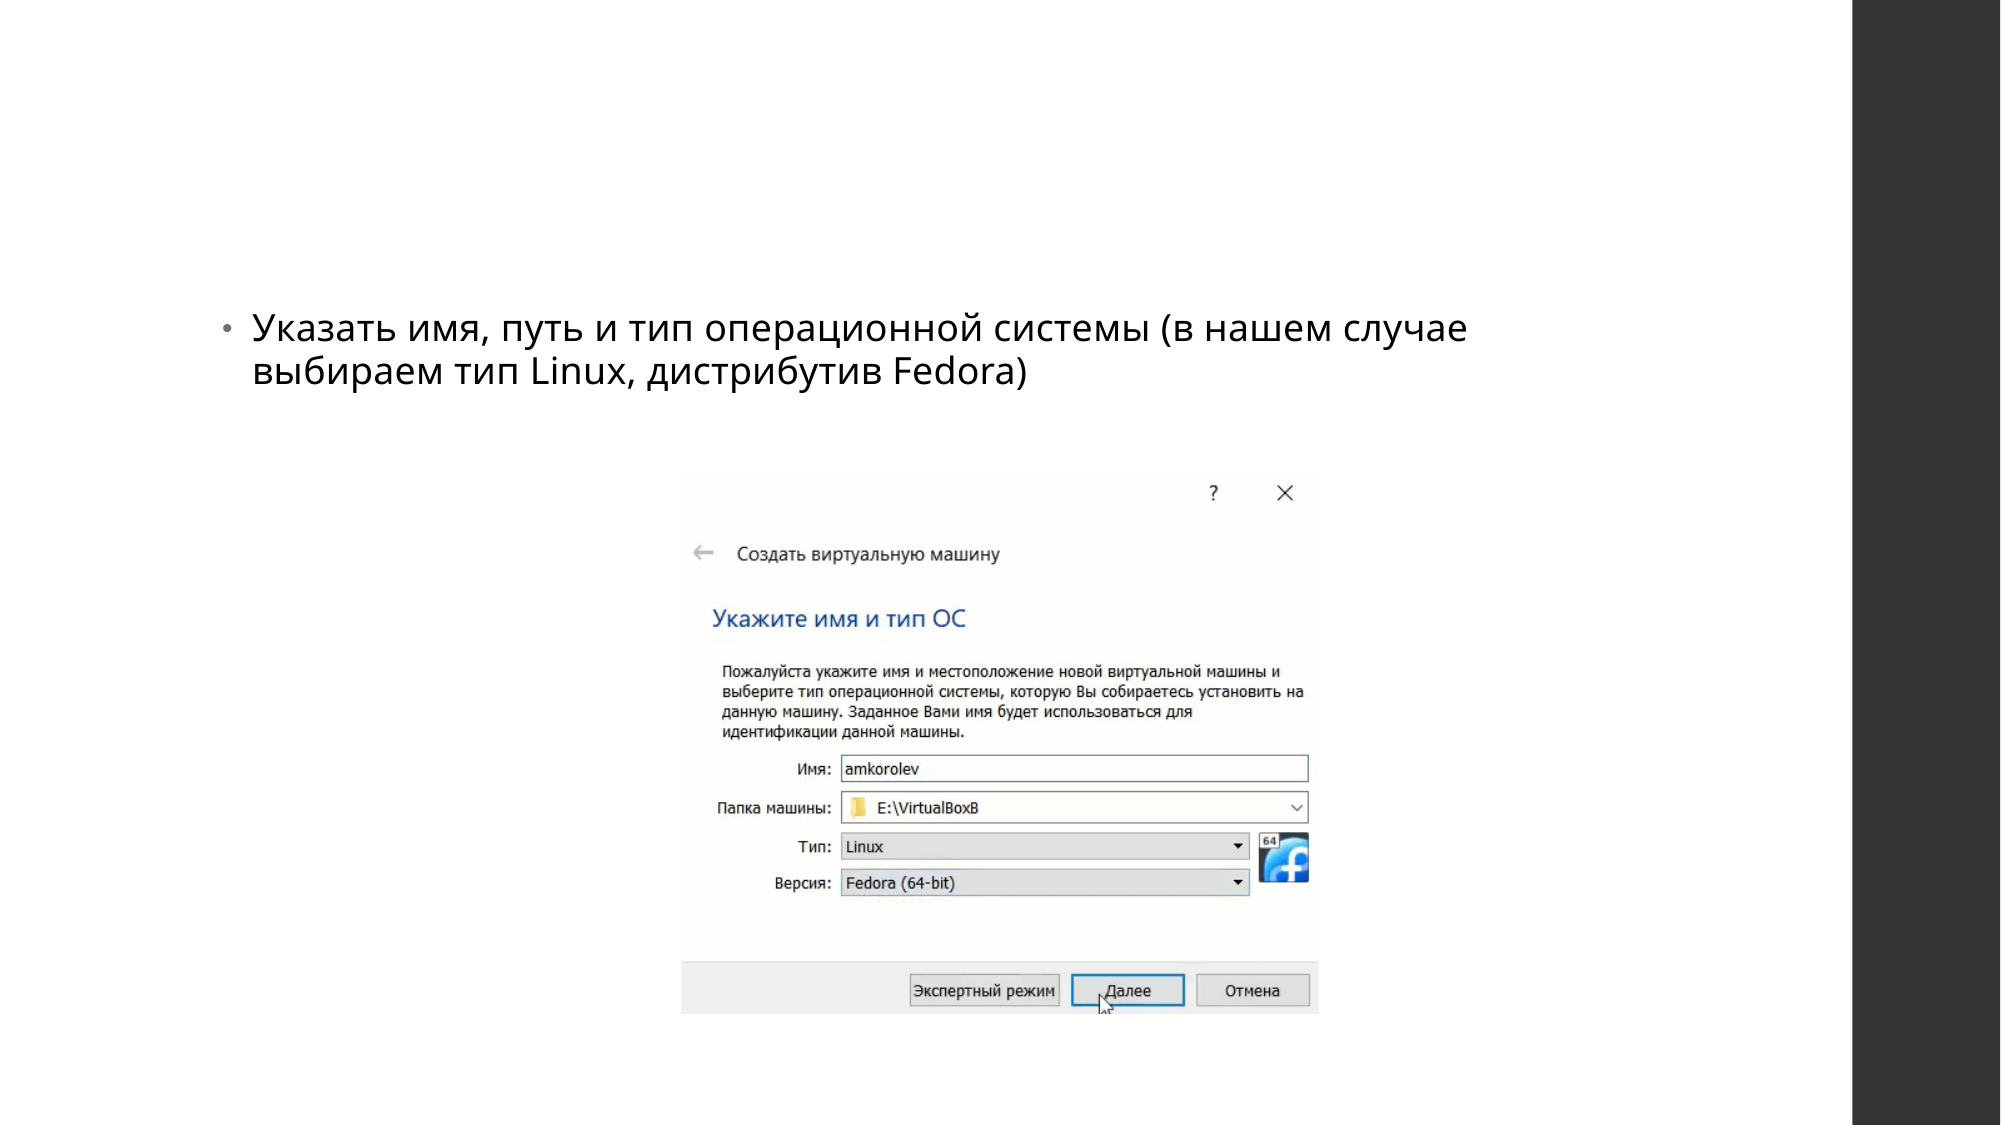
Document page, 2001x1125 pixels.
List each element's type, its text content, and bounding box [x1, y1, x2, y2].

list Указать имя, путь и тип операционной системы (в нашем случае выбираем тип Linux, дистрибутив Fedora) [206, 299, 1617, 1014]
picture [680, 472, 1319, 1014]
